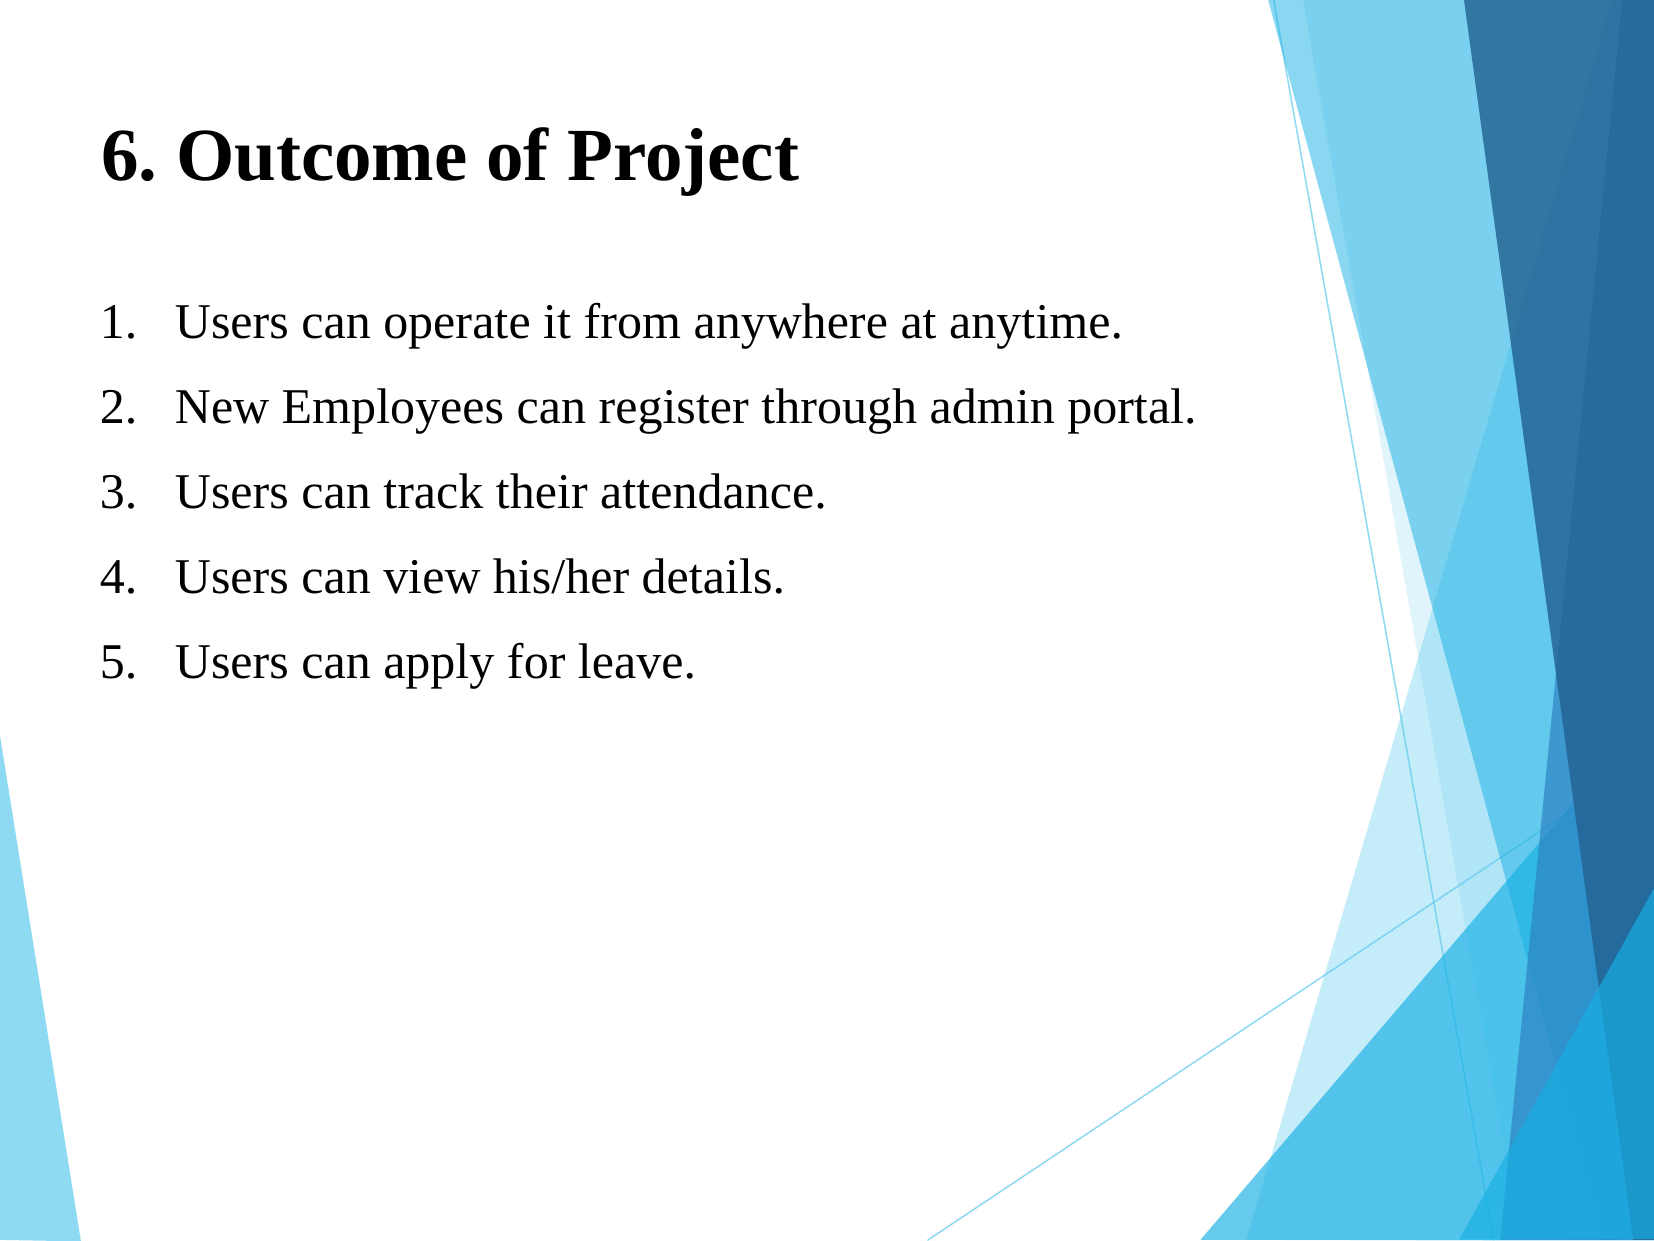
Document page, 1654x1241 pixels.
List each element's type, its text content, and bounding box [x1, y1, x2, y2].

text_box 6. Outcome of Project [82, 49, 1571, 257]
text_box Users can operate it from anywhere at anytime. New Employees can register through admin portal. Users can track their attendance. Users can view his/her details. Users can apply for leave. [82, 290, 1571, 1109]
